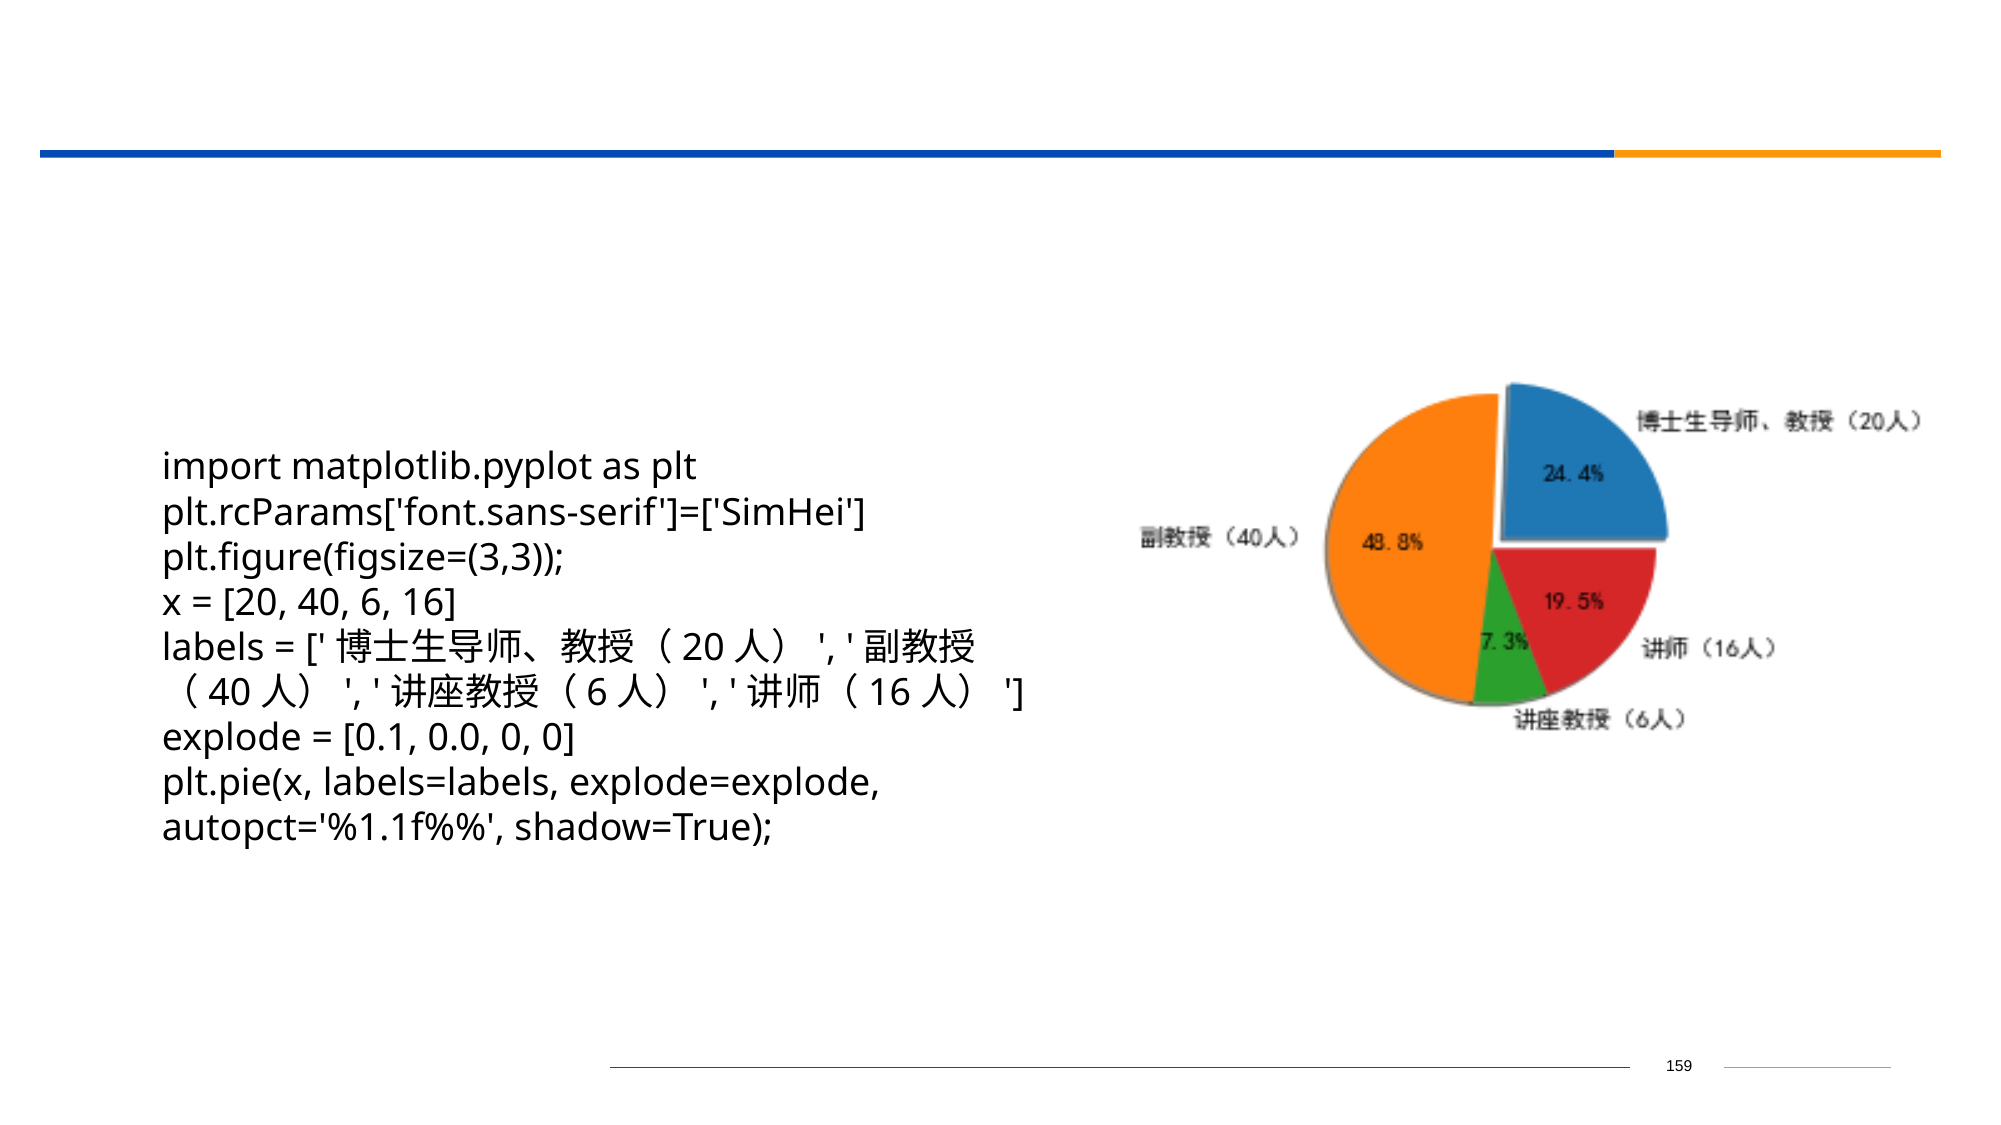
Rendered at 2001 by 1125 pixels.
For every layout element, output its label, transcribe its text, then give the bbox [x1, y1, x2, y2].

picture [1120, 340, 1953, 759]
text_box import matplotlib.pyplot as plt plt.rcParams['font.sans-serif']=['SimHei'] plt.figure(figsize=(3,3)); x = [20, 40, 6, 16] labels = ['博士生导师、教授（20人）', '副教授（40人）', '讲座教授（6人）', '讲师（16人）'] explode = [0.1, 0.0, 0, 0] plt.pie(x, labels=labels, explode=explode, autopct='%1.1f%%', shadow=True); [147, 435, 1059, 855]
